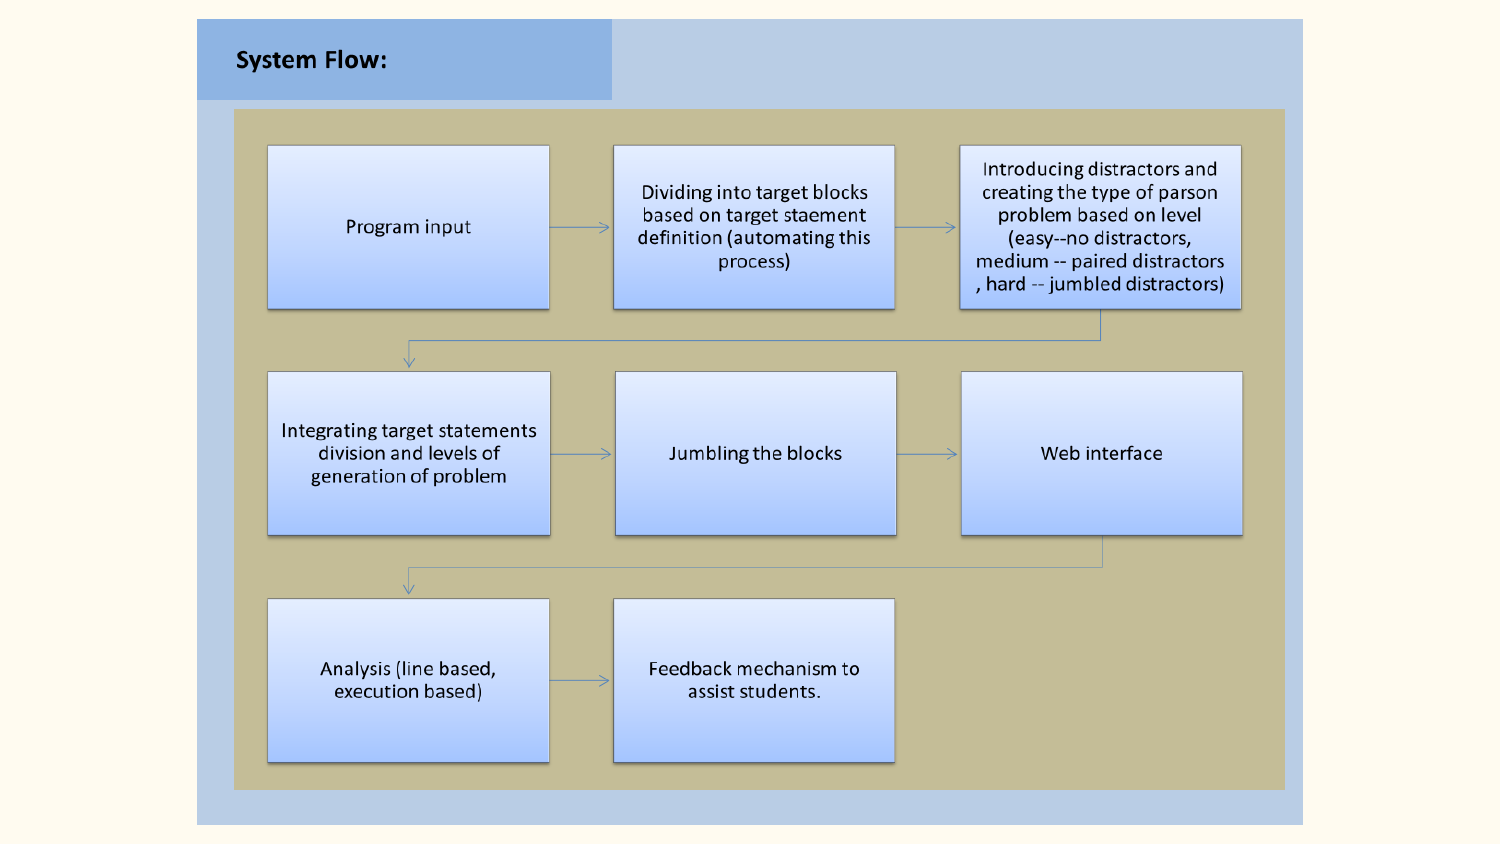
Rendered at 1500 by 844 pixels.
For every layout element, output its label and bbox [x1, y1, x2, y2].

picture [197, 18, 1303, 825]
